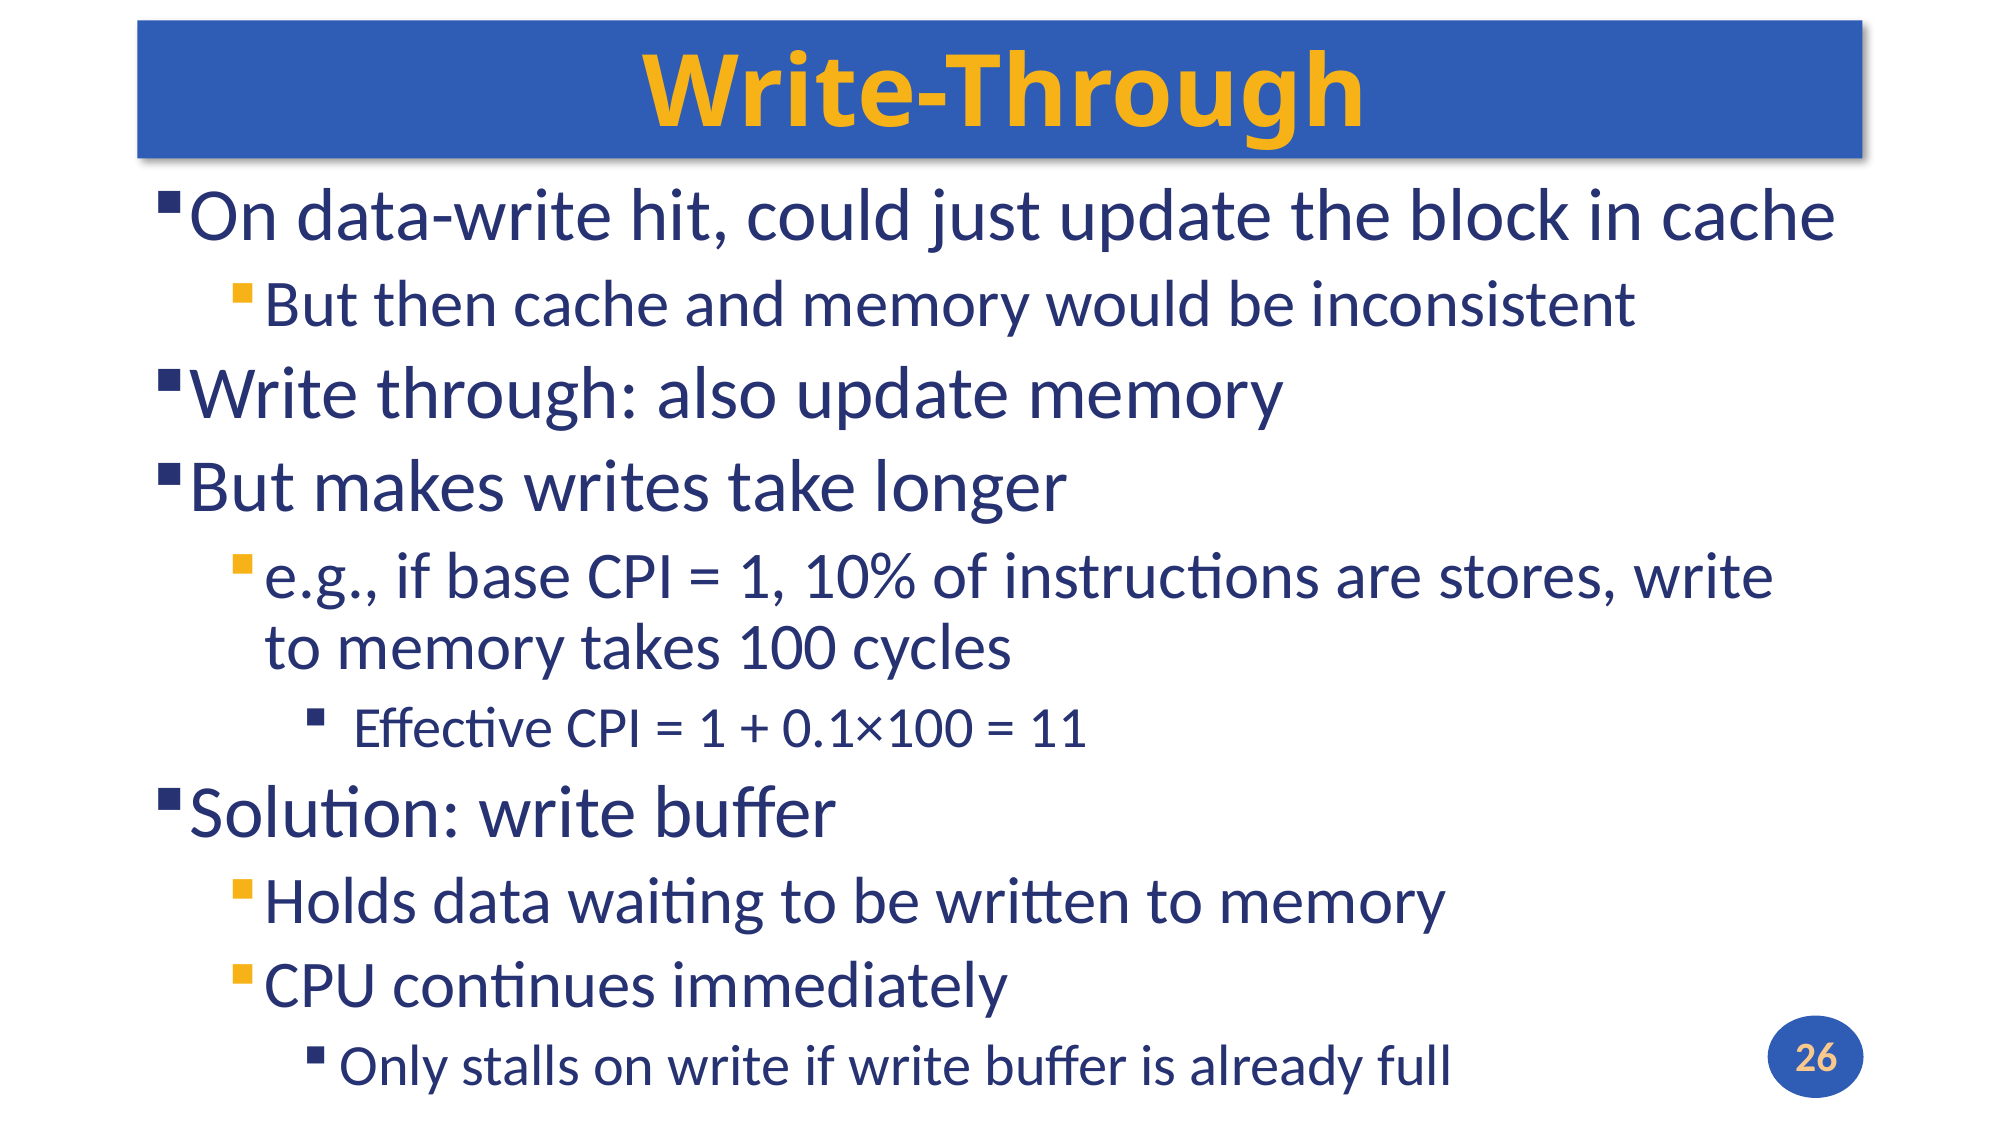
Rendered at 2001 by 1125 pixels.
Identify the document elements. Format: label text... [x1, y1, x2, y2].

title Write-Through [137, 17, 1863, 156]
slide_number 26 [1767, 1015, 1866, 1095]
list On data-write hit, could just update the block in cache But then cache and memory would be inconsistent Write through: also update memory But makes writes take longer e.g., if base CPI = 1, 10% of instructions are stores, write to memory takes 100 cycles Effective CPI = 1 + 0.1×100 = 11 Solution: write buffer Holds data waiting to be written to memory CPU continues immediately Only stalls on write if write buffer is already full [137, 168, 1863, 1100]
